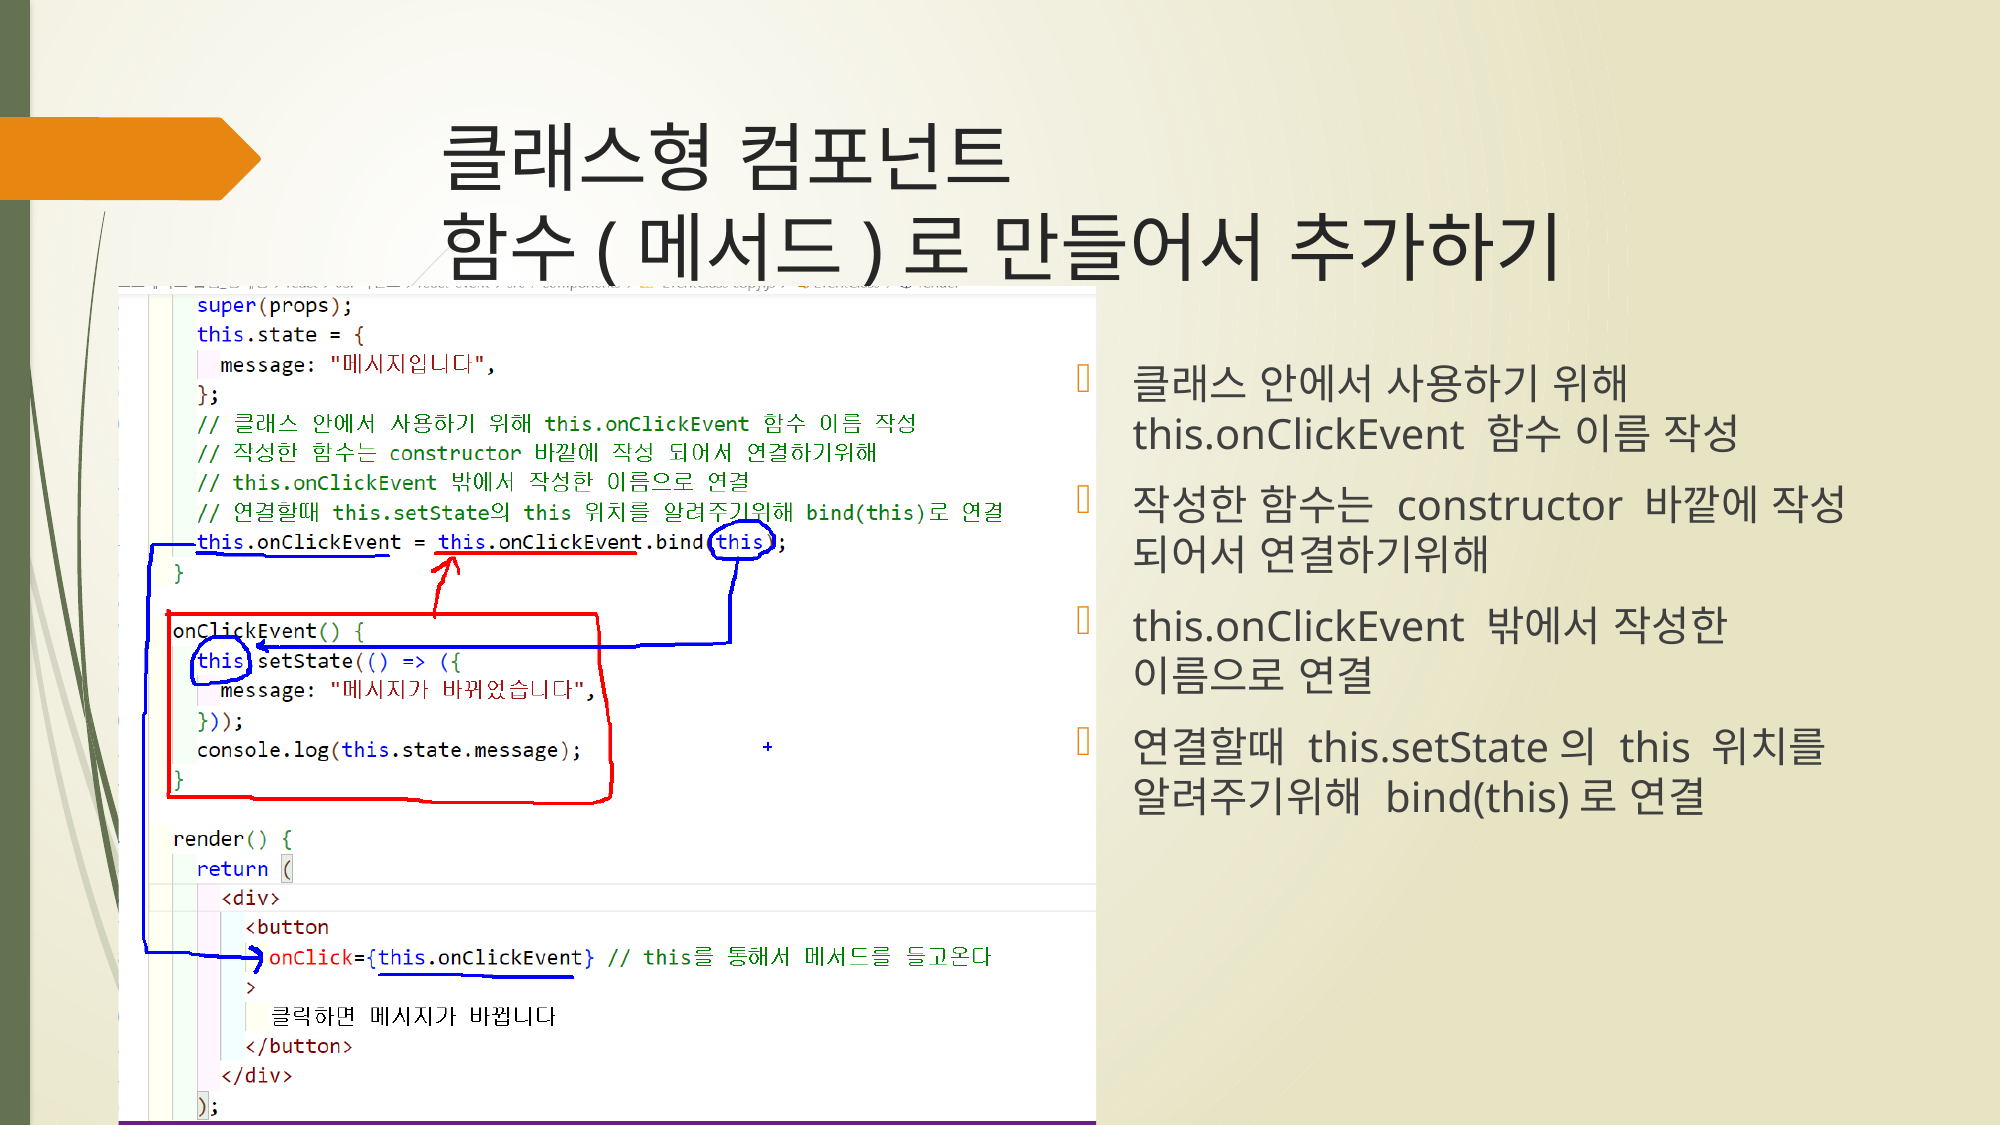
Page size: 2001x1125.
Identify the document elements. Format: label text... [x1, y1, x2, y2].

text_box 클래스 안에서 사용하기 위해 this.onClickEvent 함수 이름 작성 작성한 함수는 constructor 바깥에 작성 되어서 연결하기위해 this.onClickEvent 밖에서 작성한 이름으로 연결 연결할때 this.setState의 this 위치를 알려주기위해 bind(this)로 연결 [1100, 350, 1888, 970]
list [118, 286, 1097, 1125]
title 클래스형 컴포넌트 함수(메서드)로 만들어서 추가하기 [425, 102, 1888, 313]
